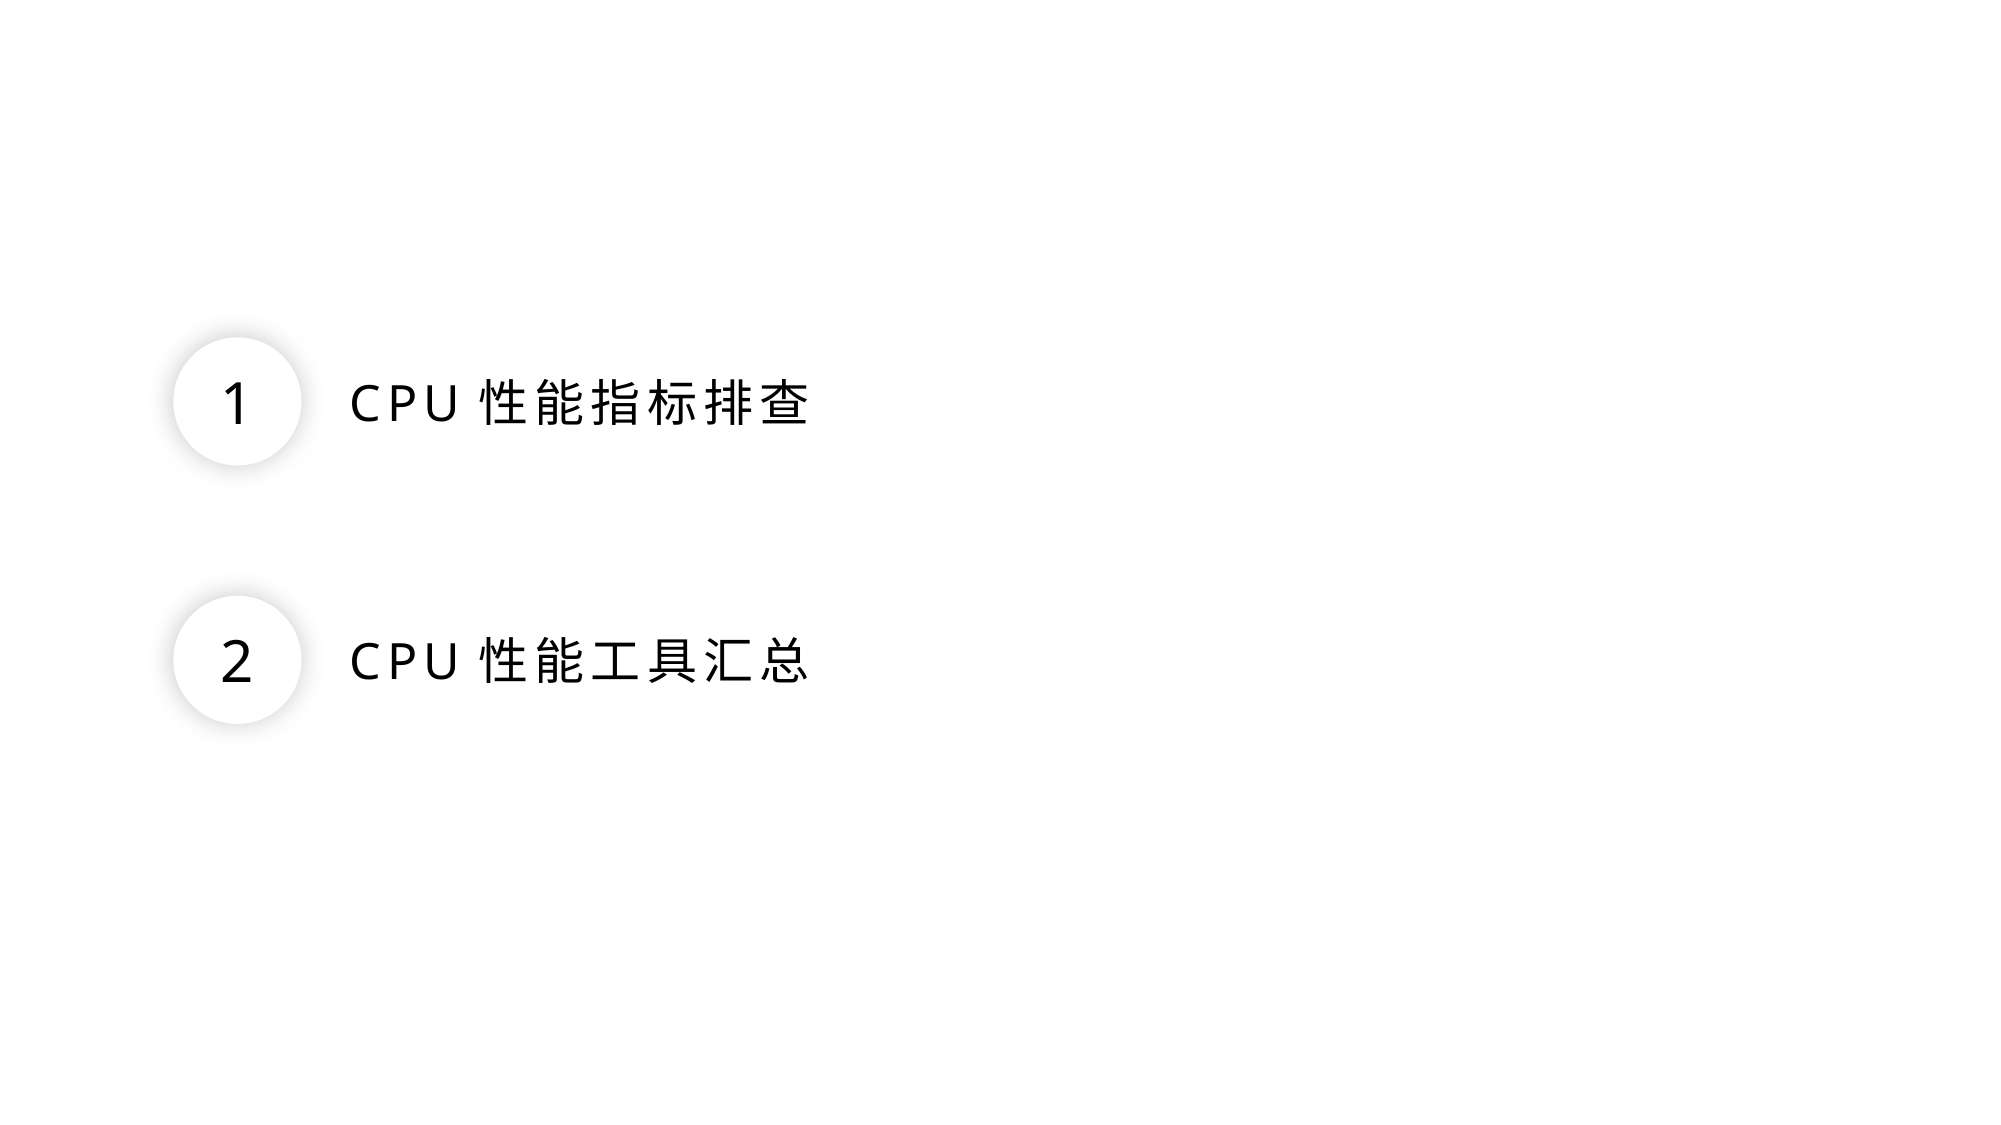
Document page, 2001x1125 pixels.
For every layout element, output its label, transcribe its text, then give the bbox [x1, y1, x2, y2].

text_box CPU性能工具汇总 [334, 622, 1585, 697]
text_box CPU性能指标排查 [334, 363, 1562, 439]
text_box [161, 337, 314, 466]
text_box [161, 595, 314, 724]
